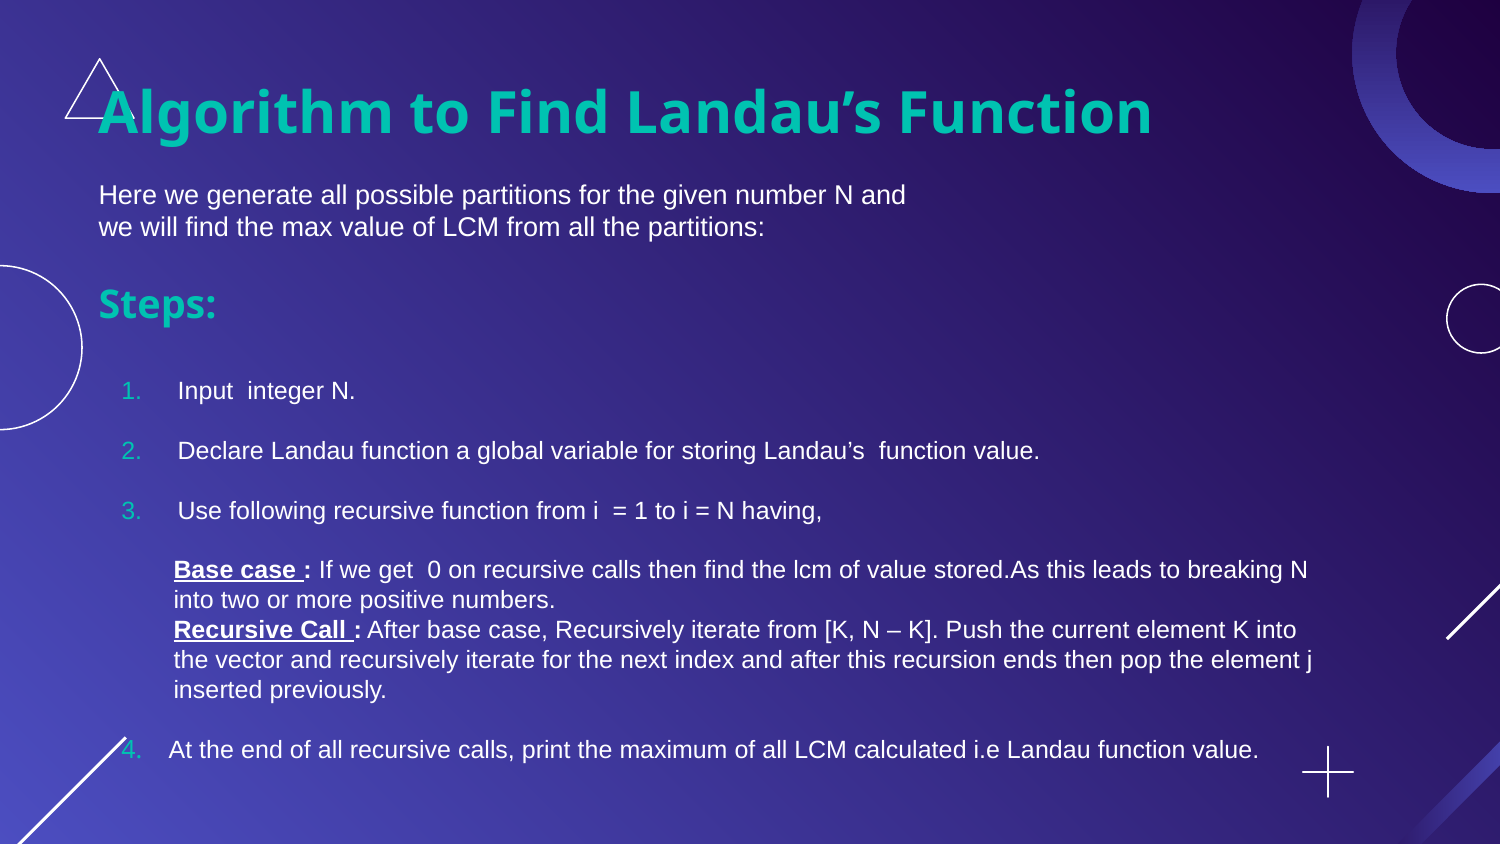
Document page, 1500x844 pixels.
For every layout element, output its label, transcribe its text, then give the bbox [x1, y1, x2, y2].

title Algorithm to Find Landau’s Function [83, 45, 1350, 162]
text_box Here we generate all possible partitions for the given number N and we will find the max value of LCM from all the partitions: Steps: Input integer N. Declare Landau function a global variable for storing Landau’s function value. Use following recursive function from i = 1 to i = N having, Base case : If we get 0 on recursive calls then find the lcm of value stored.As this leads to breaking N into two or more positive numbers. Recursive Call : After base case, Recursively iterate from [K, N – K]. Push the current element K into the vector and recursively iterate for the next index and after this recursion ends then pop the element j inserted previously. 4. At the end of all recursive calls, print the maximum of all LCM calculated i.e Landau function value. [83, 162, 1350, 779]
